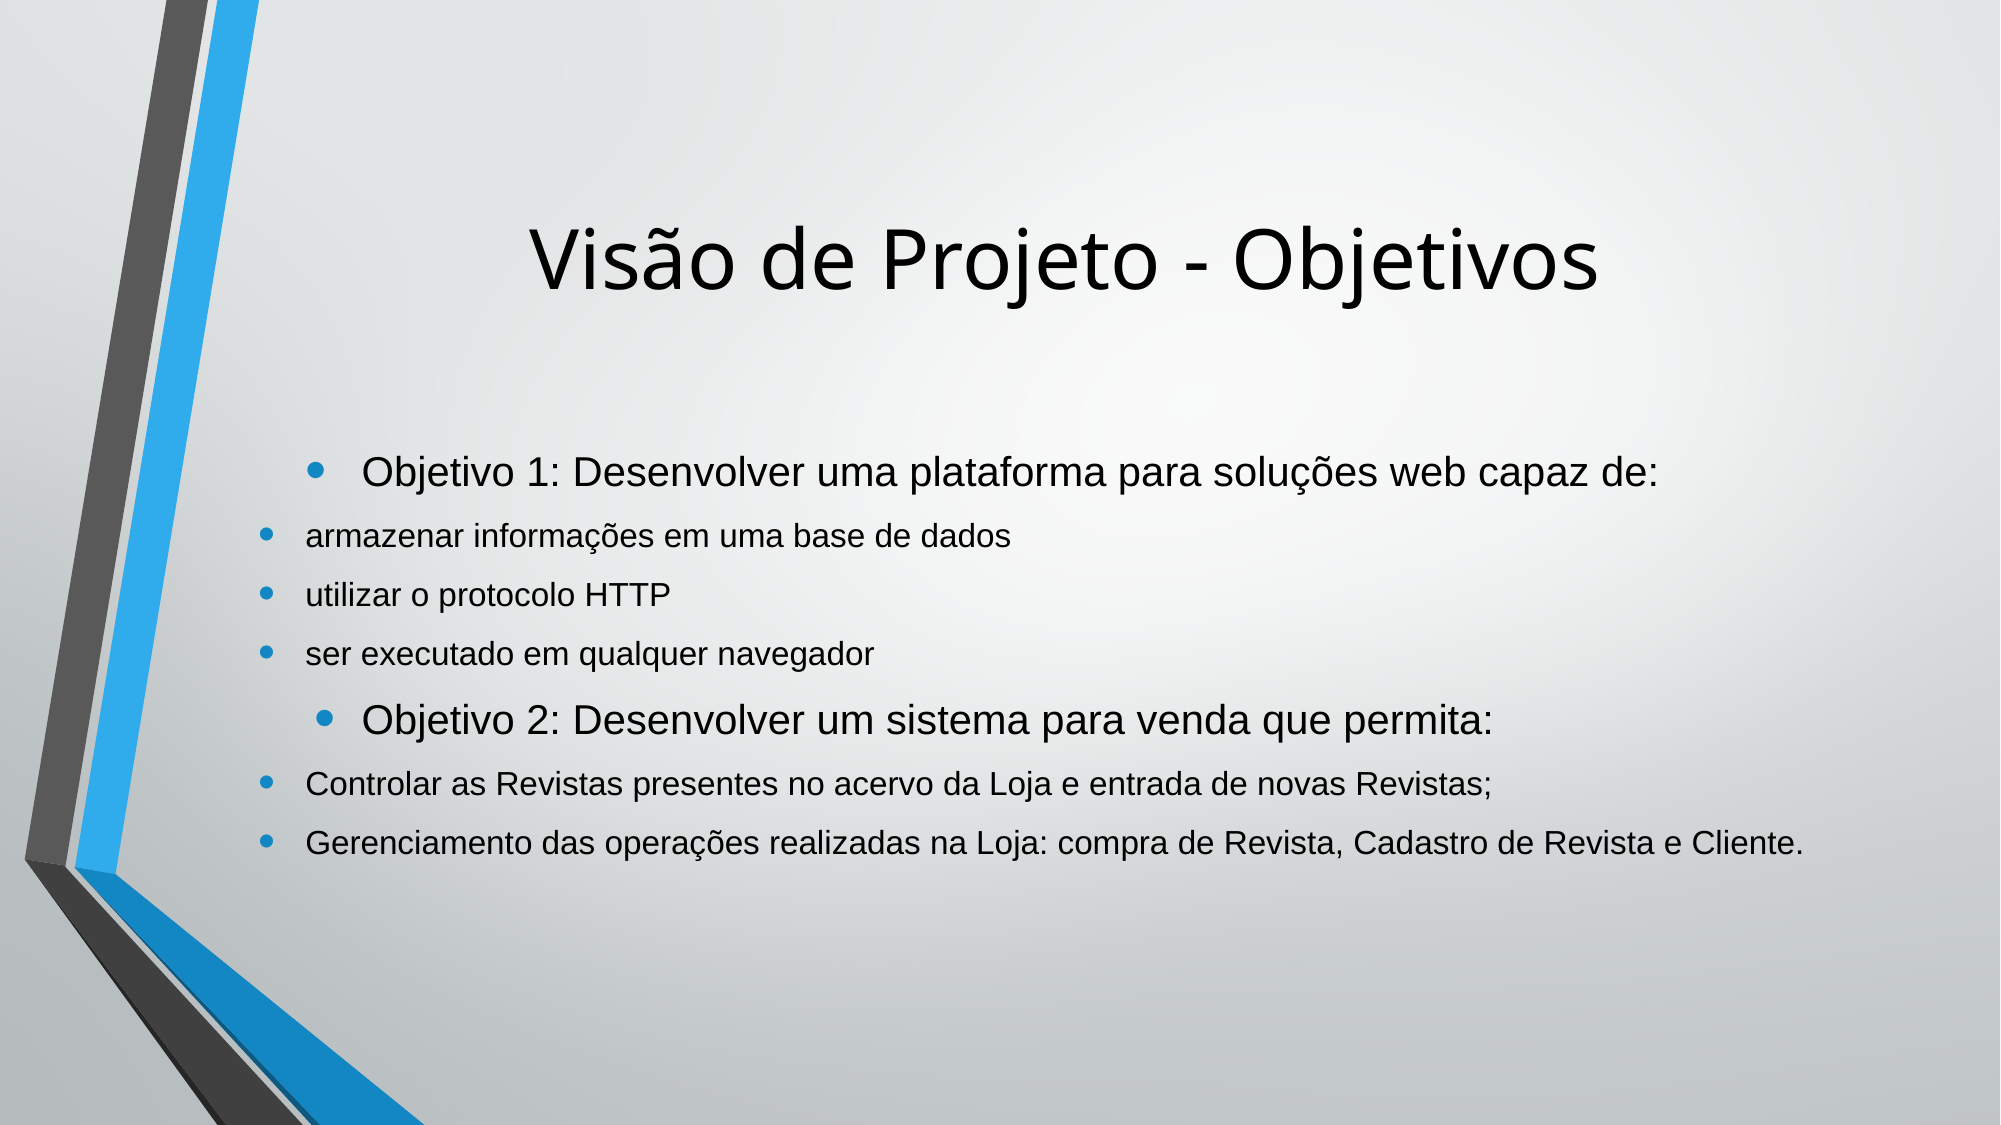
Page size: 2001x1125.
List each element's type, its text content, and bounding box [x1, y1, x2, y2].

list Objetivo 1: Desenvolver uma plataforma para soluções web capaz de: armazenar informações em uma base de dados utilizar o protocolo HTTP ser executado em qualquer navegador Objetivo 2: Desenvolver um sistema para venda que permita: Controlar as Revistas presentes no acervo da Loja e entrada de novas Revistas; Gerenciamento das operações realizadas na Loja: compra de Revista, Cadastro de Revista e Cliente. [243, 437, 1887, 950]
title Visão de Projeto - Objetivos [243, 112, 1887, 400]
